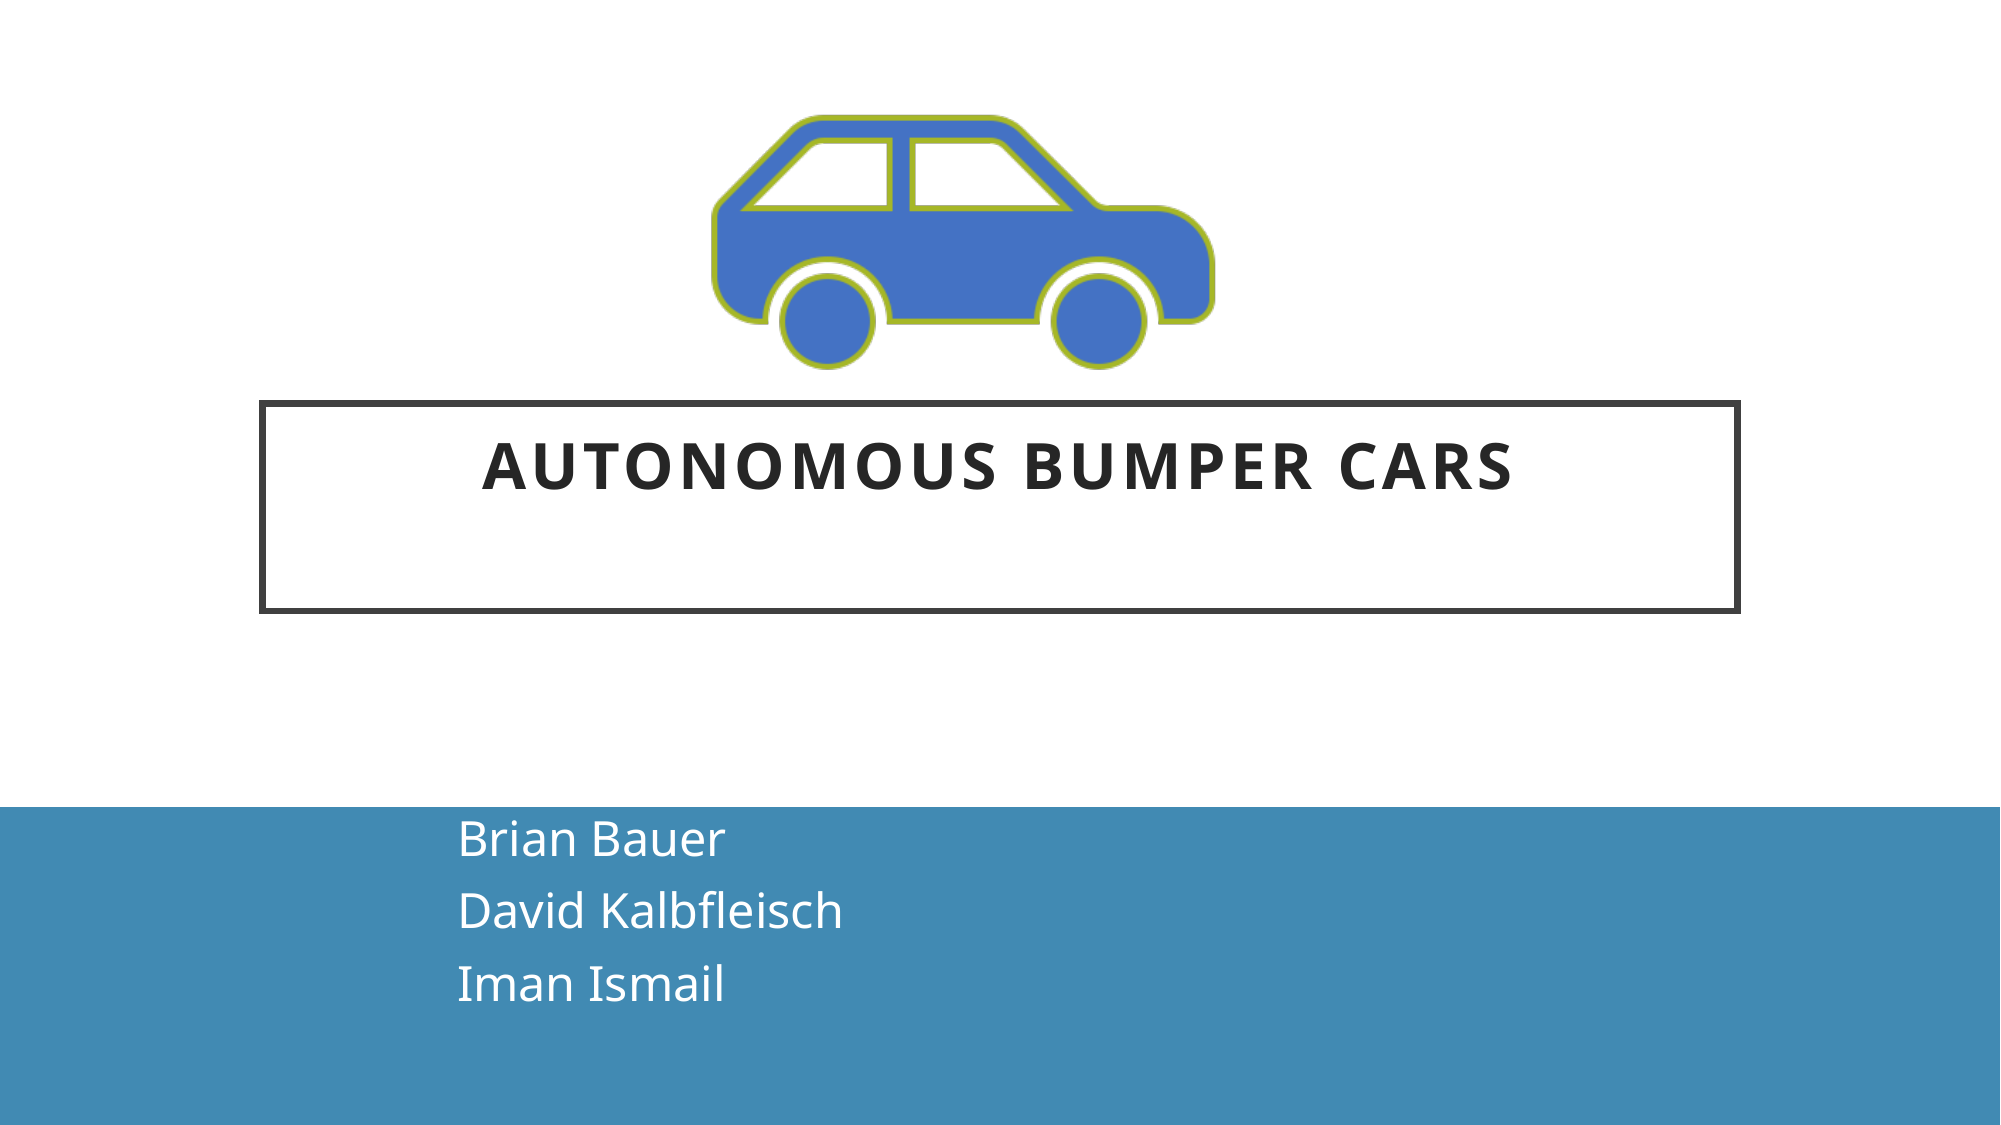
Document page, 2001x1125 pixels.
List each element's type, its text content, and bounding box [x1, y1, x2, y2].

subtitle Brian Bauer David Kalbfleisch Iman Ismail [442, 806, 1558, 1022]
picture [692, 0, 1235, 514]
text_box [0, 0, 2000, 808]
title Autonomous Bumper Cars [259, 400, 1741, 614]
